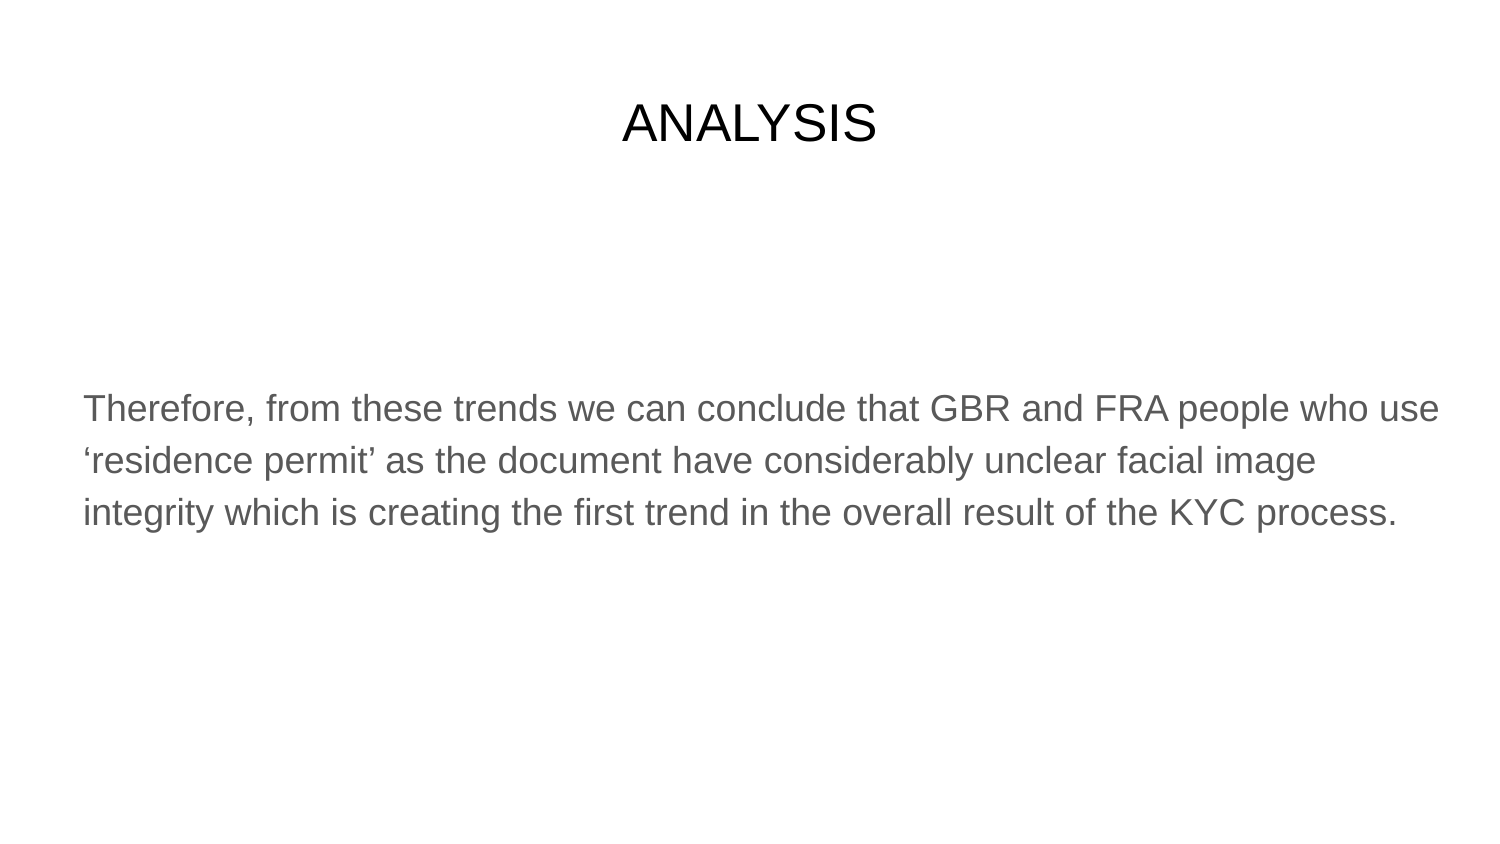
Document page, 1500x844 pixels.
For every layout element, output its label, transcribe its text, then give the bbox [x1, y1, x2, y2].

title ANALYSIS [51, 72, 1449, 167]
list Therefore, from these trends we can conclude that GBR and FRA people who use ‘residence permit’ as the document have considerably unclear facial image integrity which is creating the first trend in the overall result of the KYC process. [68, 362, 1466, 844]
